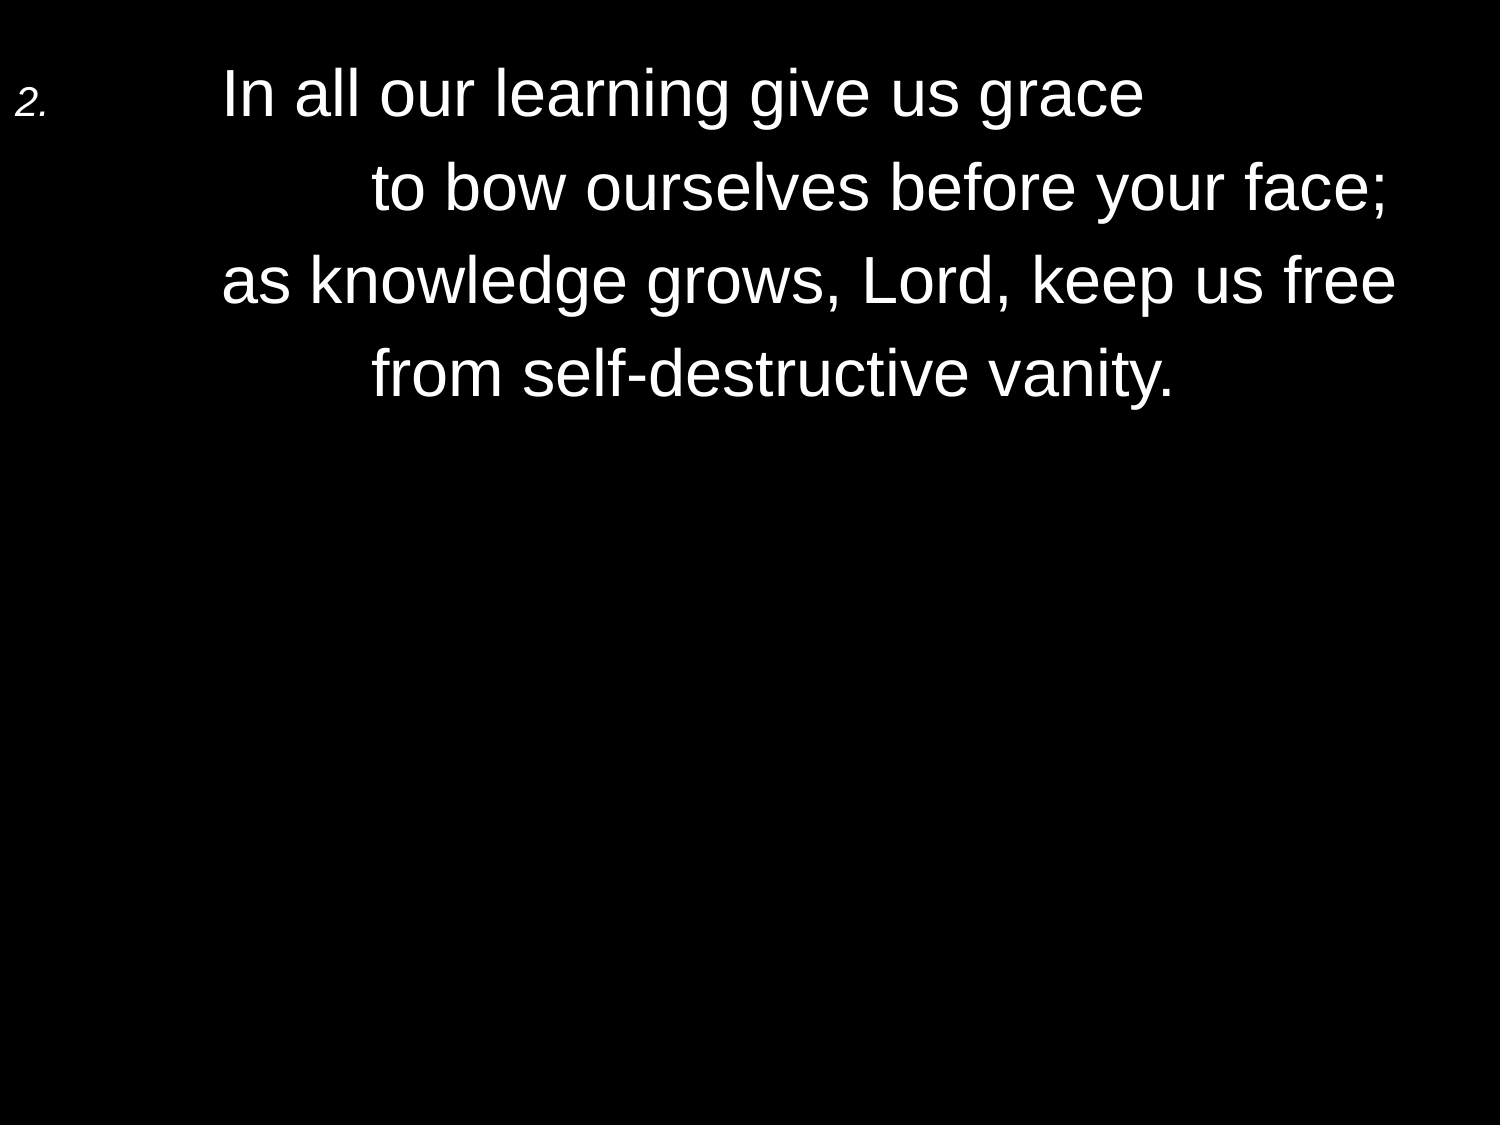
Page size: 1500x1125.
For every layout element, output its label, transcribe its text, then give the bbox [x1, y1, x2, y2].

list 2. In all our learning give us grace to bow ourselves before your face; as knowledge grows, Lord, keep us free from self-destructive vanity. [0, 42, 1500, 1047]
